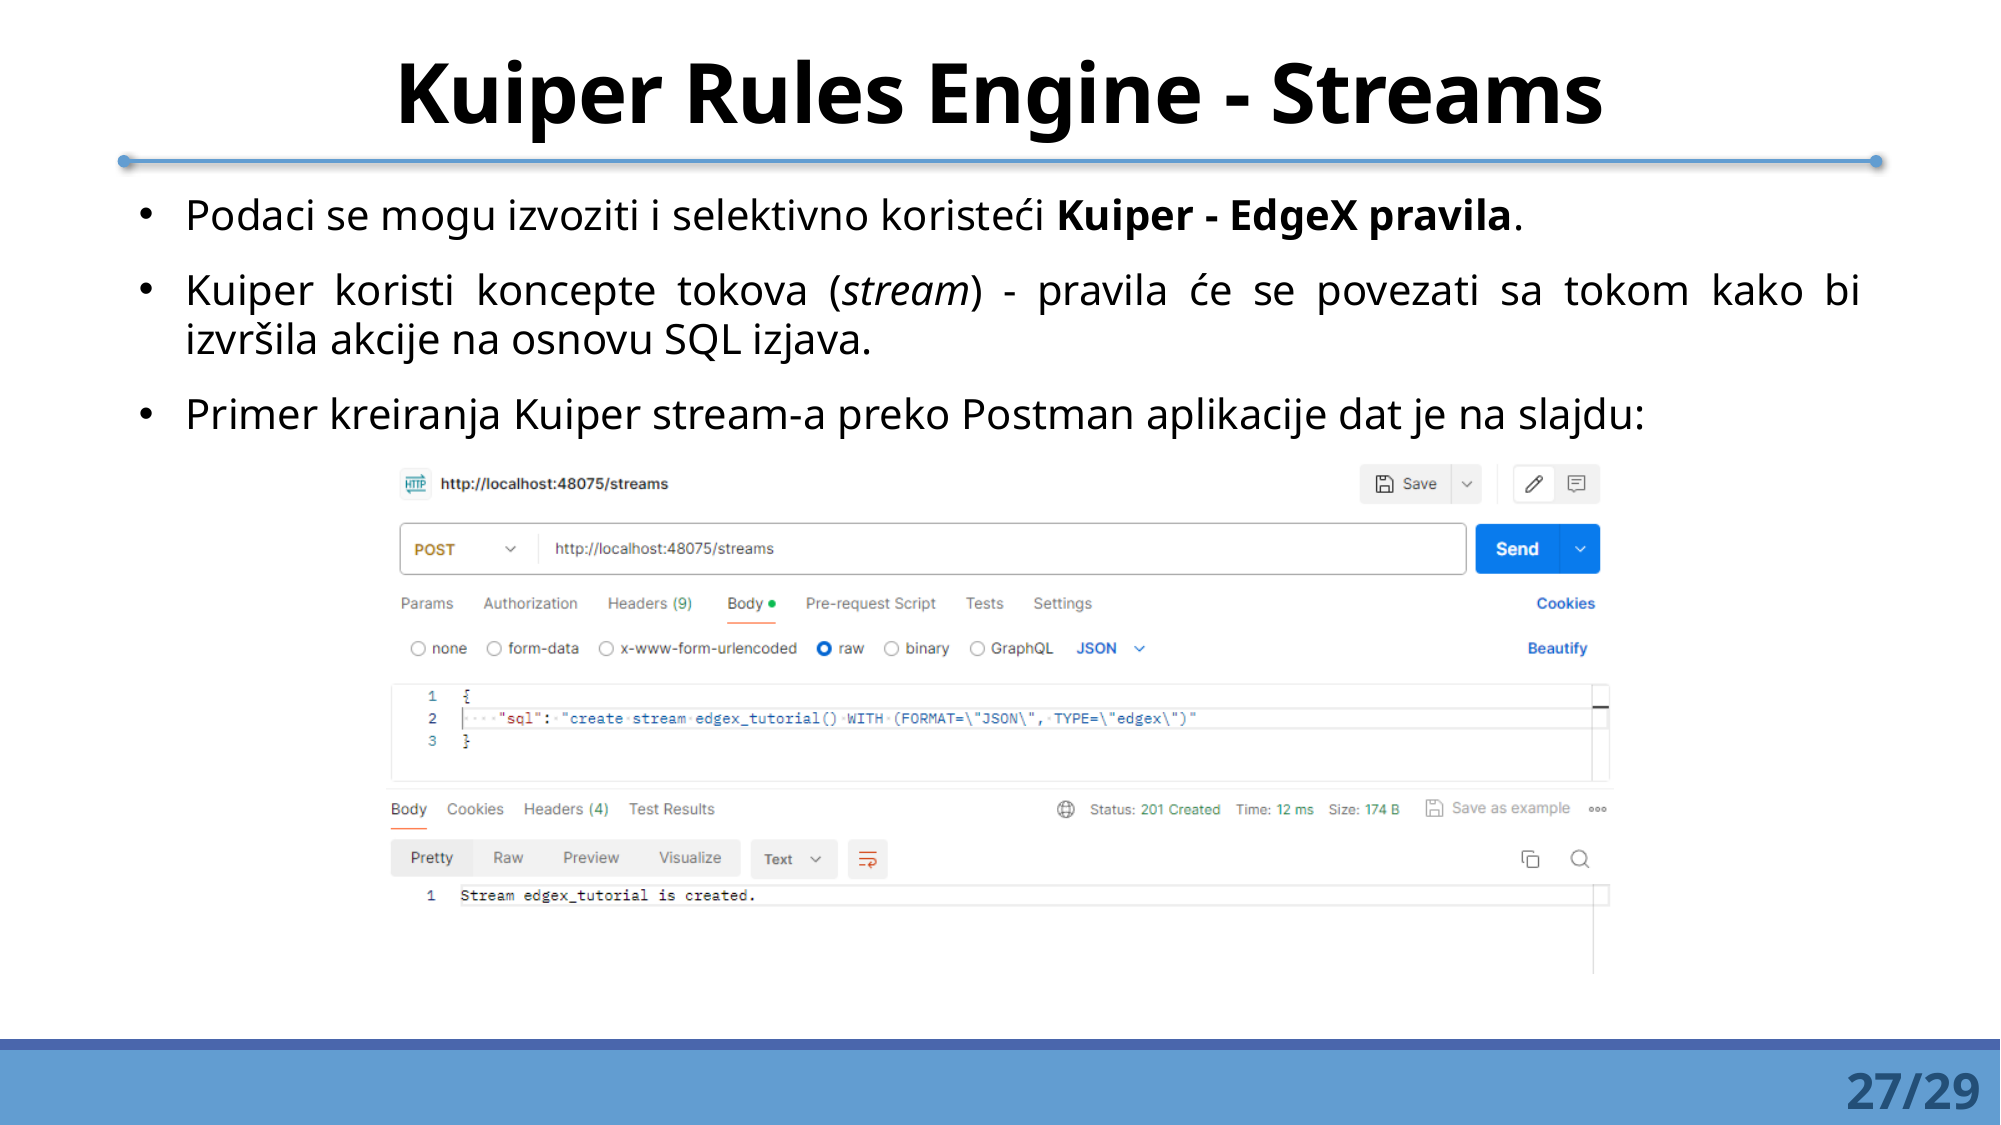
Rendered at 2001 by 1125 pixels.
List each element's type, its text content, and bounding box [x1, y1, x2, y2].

slide_number 27/29 [1824, 1054, 1996, 1125]
text_box Podaci se mogu izvoziti i selektivno koristeći Kuiper - EdgeX pravila. Kuiper koristi koncepte tokova (stream) - pravila će se povezati sa tokom kako bi izvršila akcije na osnovu SQL izjava. Primer kreiranja Kuiper stream-a preko Postman aplikacije dat je na slajdu: [123, 181, 1877, 446]
picture [386, 457, 1614, 974]
title Kuiper Rules Engine - Streams [99, 42, 1900, 148]
